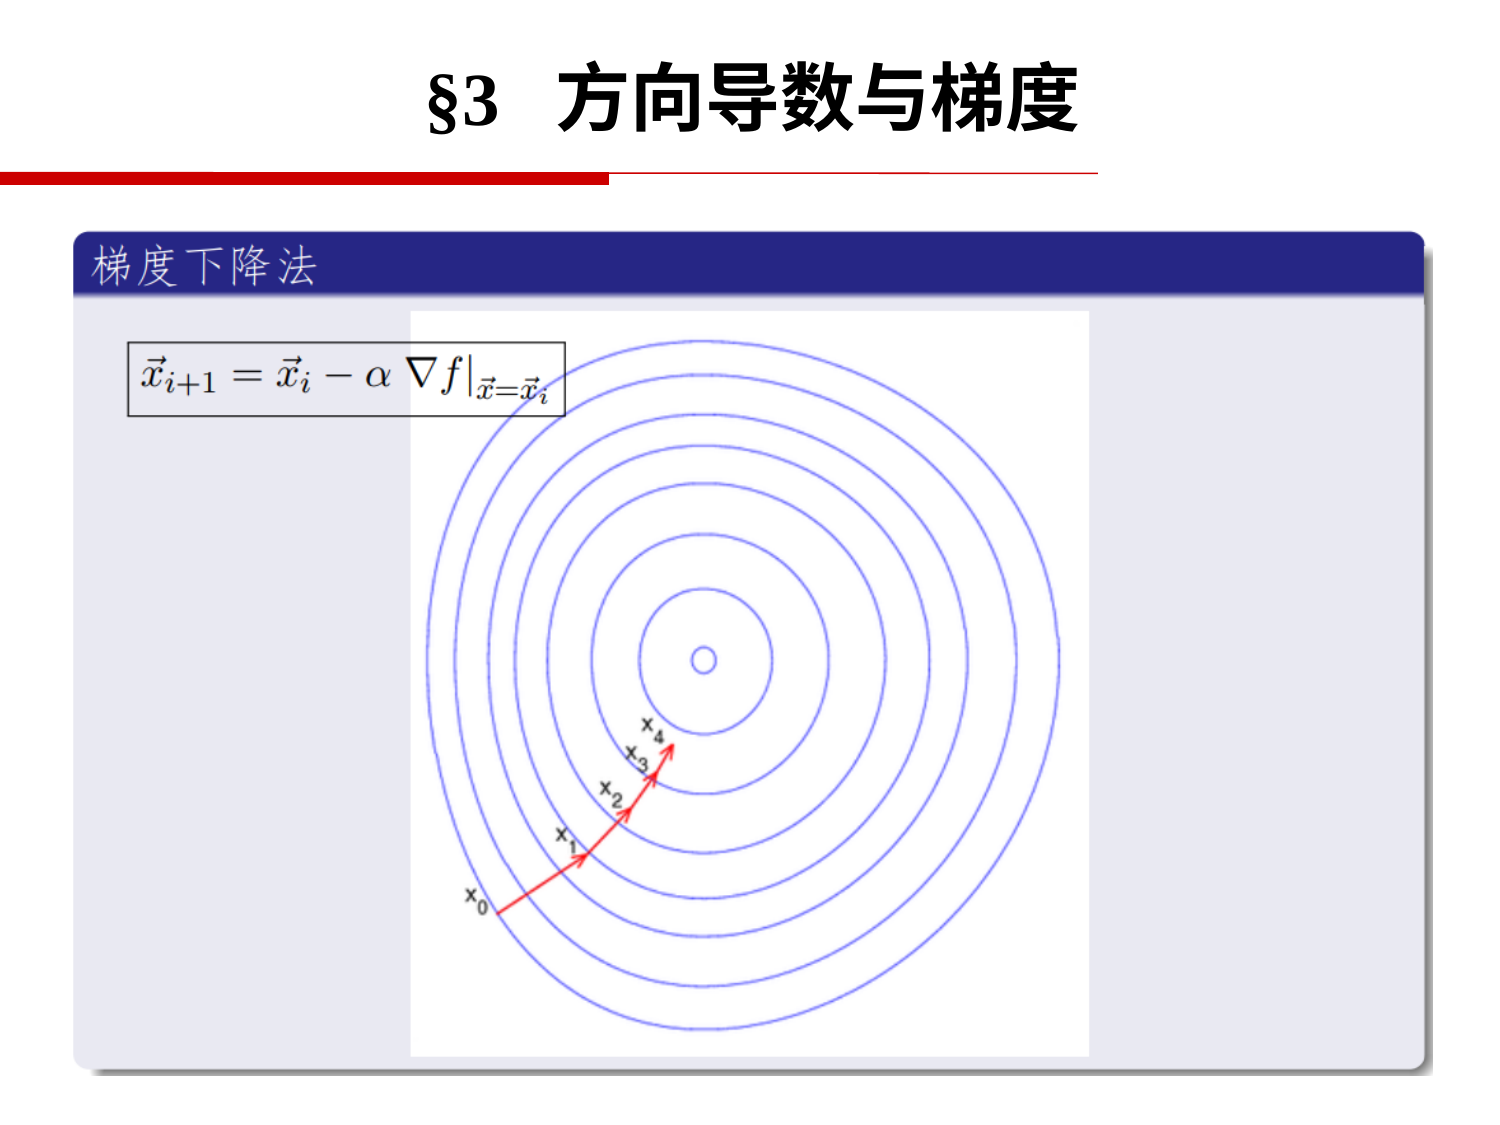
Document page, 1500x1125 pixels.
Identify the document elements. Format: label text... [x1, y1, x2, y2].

picture [67, 222, 1433, 1076]
text_box §3 方向导数与梯度 [409, 42, 1096, 148]
